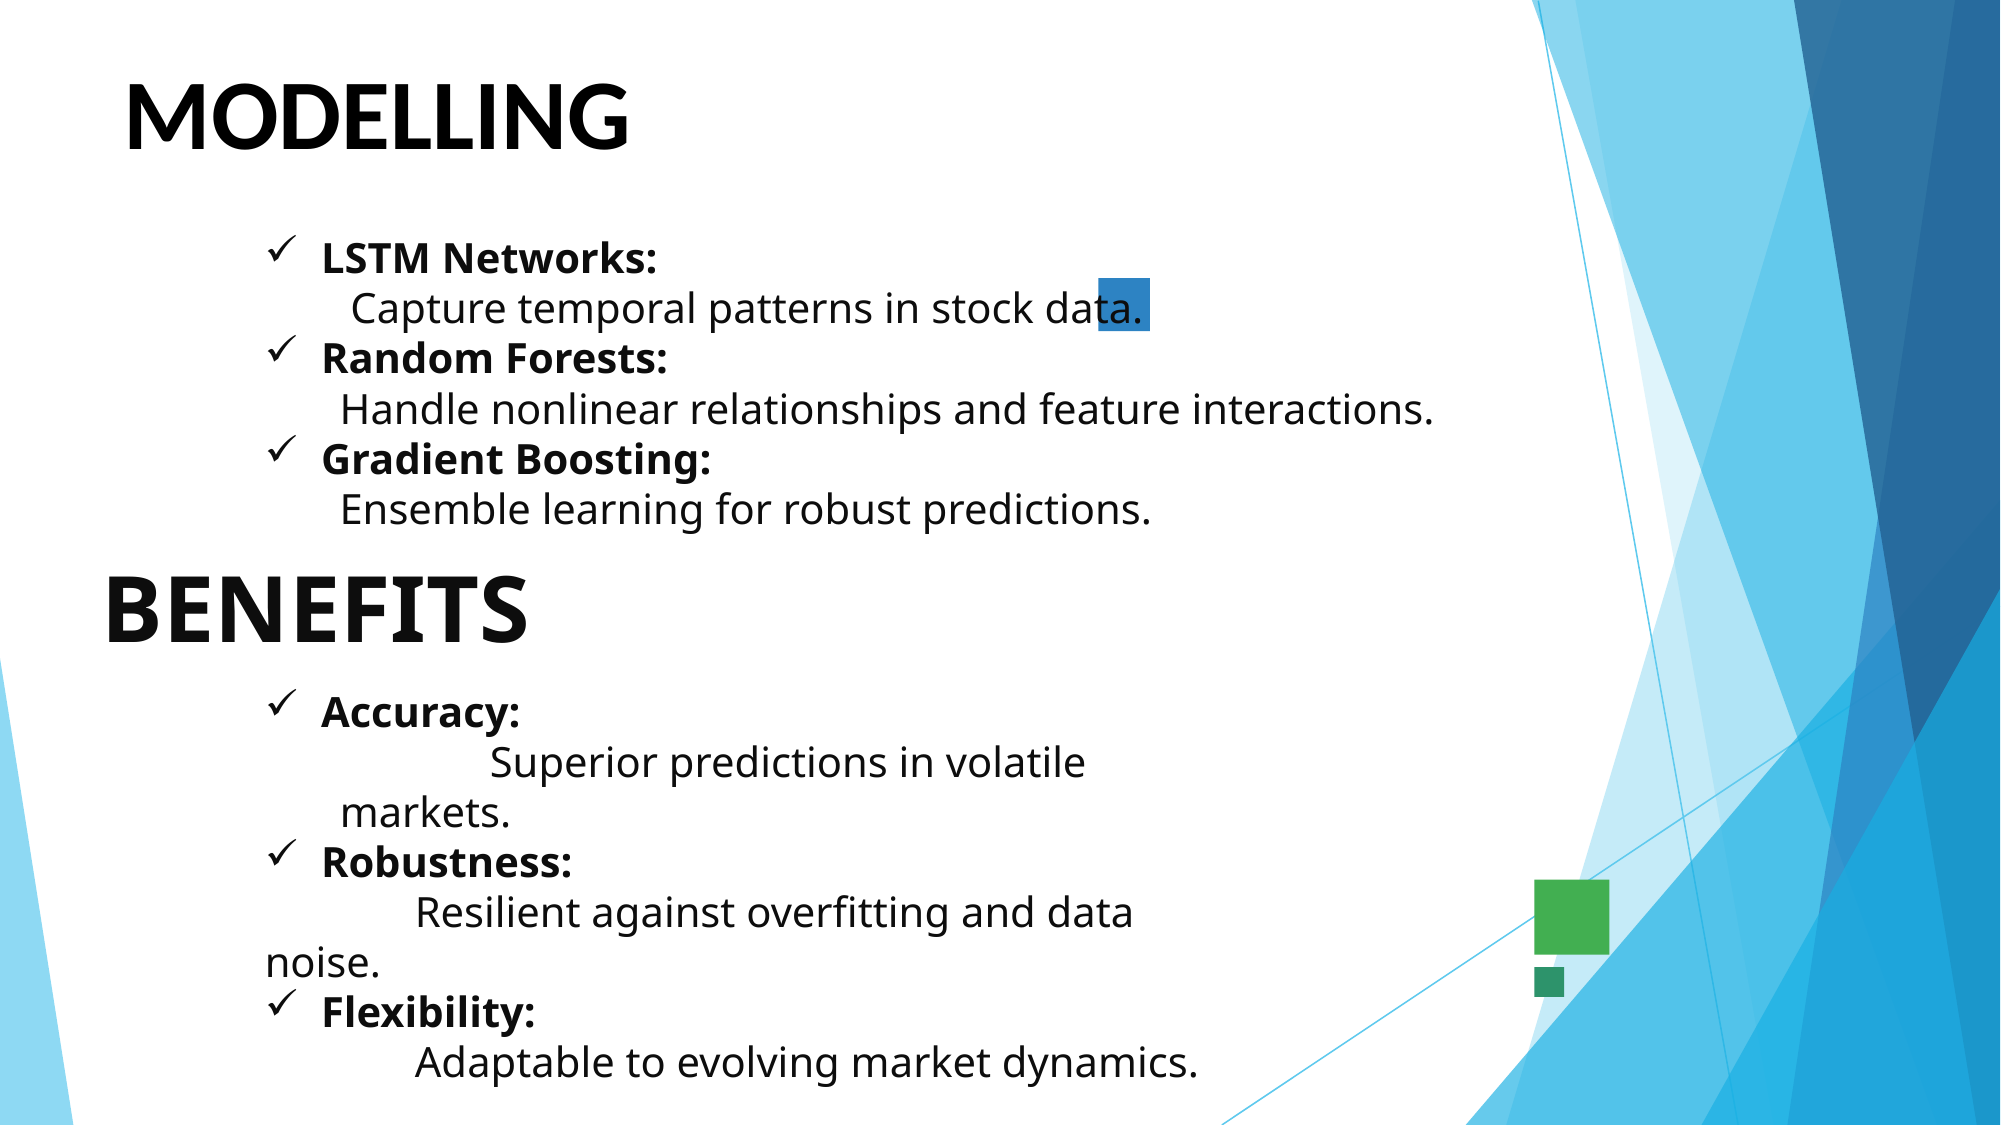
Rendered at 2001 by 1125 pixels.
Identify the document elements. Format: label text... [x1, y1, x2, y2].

text_box Accuracy: Superior predictions in volatile markets. Robustness: Resilient against overfitting and data noise. Flexibility: Adaptable to evolving market dynamics. [249, 678, 1250, 1094]
text_box [1534, 967, 1565, 997]
text_box BENEFITS [87, 543, 546, 668]
text_box [1534, 879, 1610, 955]
text_box LSTM Networks: Capture temporal patterns in stock data. Random Forests: Handle nonlinear relationships and feature interactions. Gradient Boosting: Ensemble learning for robust predictions. [249, 224, 1675, 540]
text_box MODELLING [121, 47, 664, 170]
